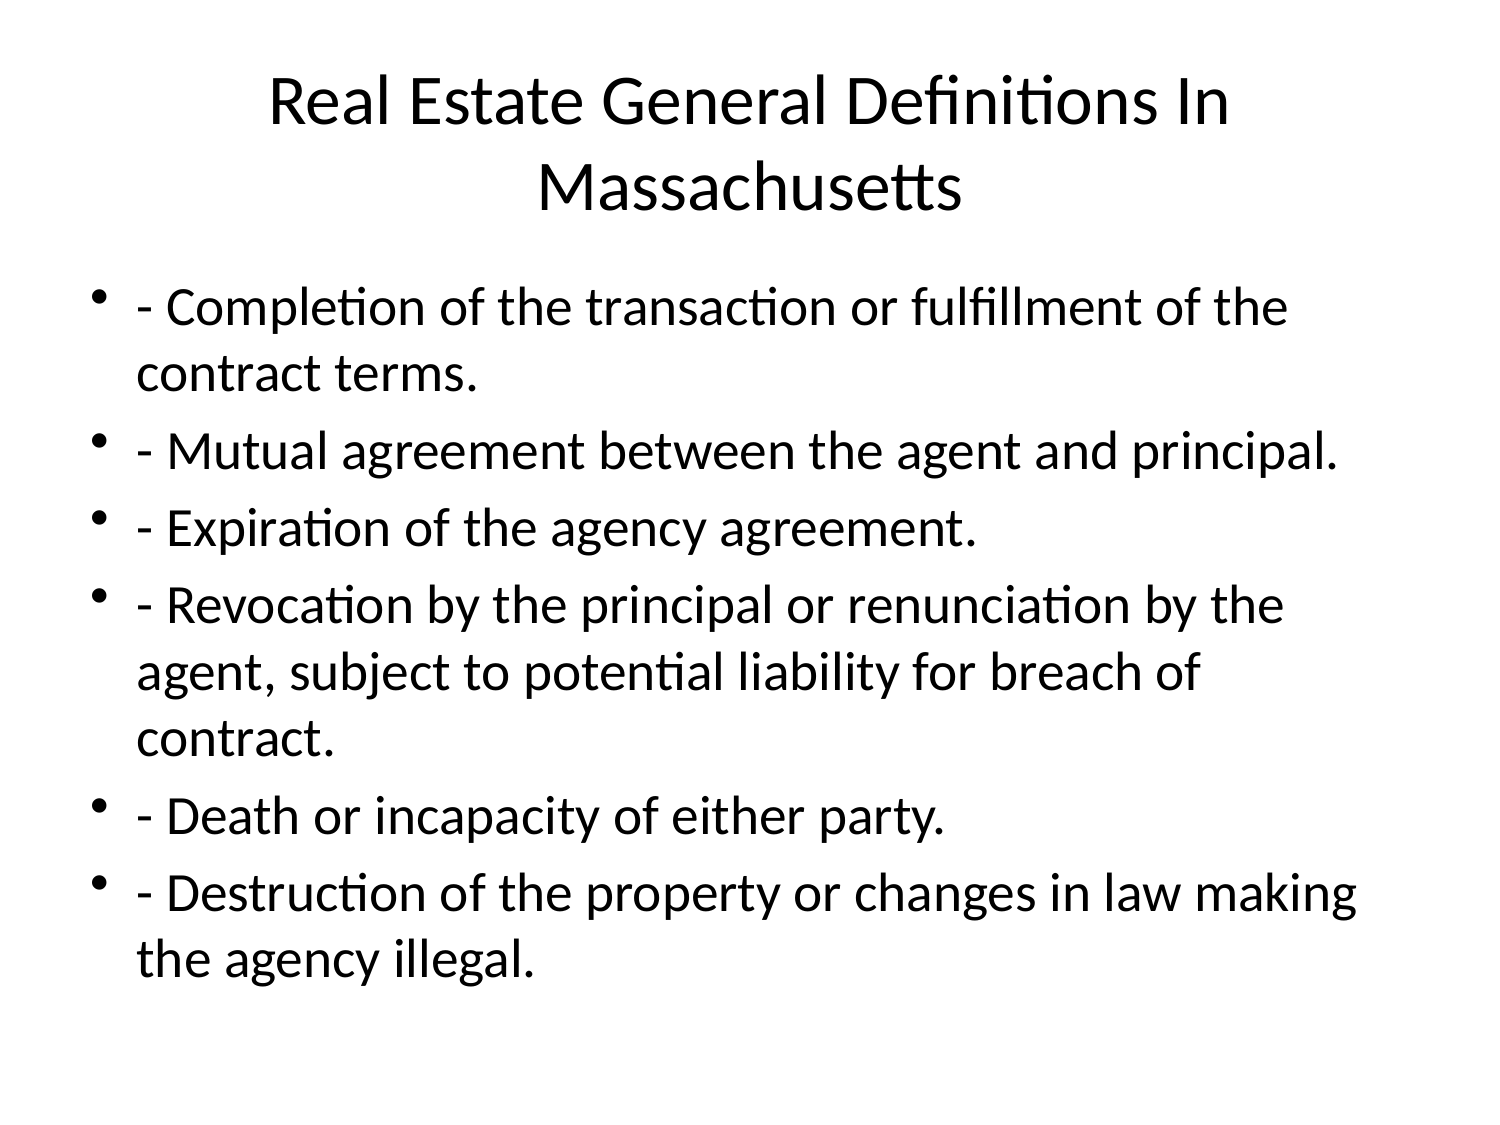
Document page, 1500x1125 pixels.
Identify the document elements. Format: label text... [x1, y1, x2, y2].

title Real Estate General Definitions In Massachusetts [75, 45, 1425, 233]
list - Completion of the transaction or fulfillment of the contract terms. - Mutual agreement between the agent and principal. - Expiration of the agency agreement. - Revocation by the principal or renunciation by the agent, subject to potential liability for breach of contract. - Death or incapacity of either party. - Destruction of the property or changes in law making the agency illegal. [75, 262, 1425, 1005]
